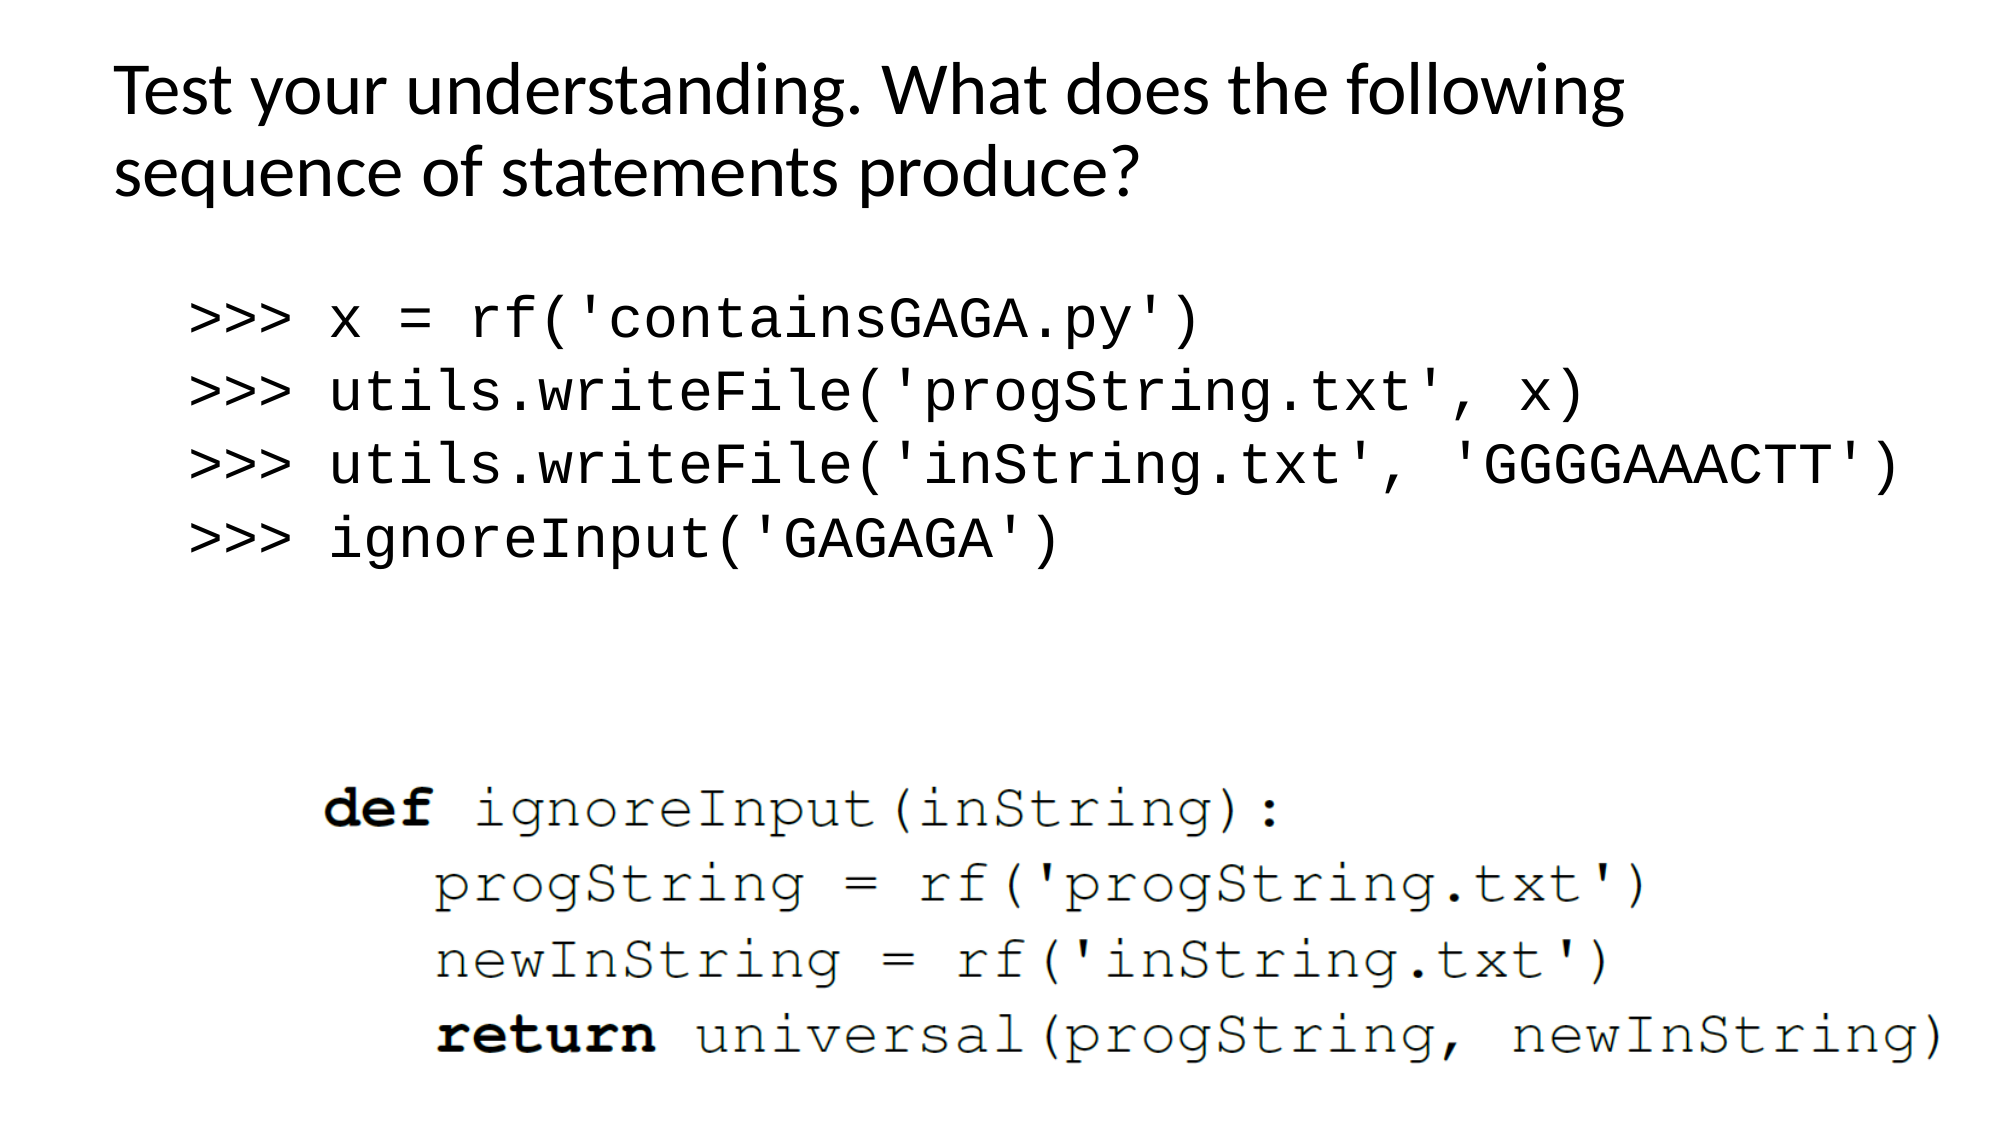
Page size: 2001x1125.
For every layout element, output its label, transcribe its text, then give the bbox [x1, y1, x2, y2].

list Test your understanding. What does the following sequence of statements produce? >>> x = rf('containsGAGA.py') >>> utils.writeFile('progString.txt', x) >>> utils.writeFile('inString.txt', 'GGGGAAACTT') >>> ignoreInput('GAGAGA') [98, 42, 1941, 745]
picture [317, 776, 1954, 1076]
